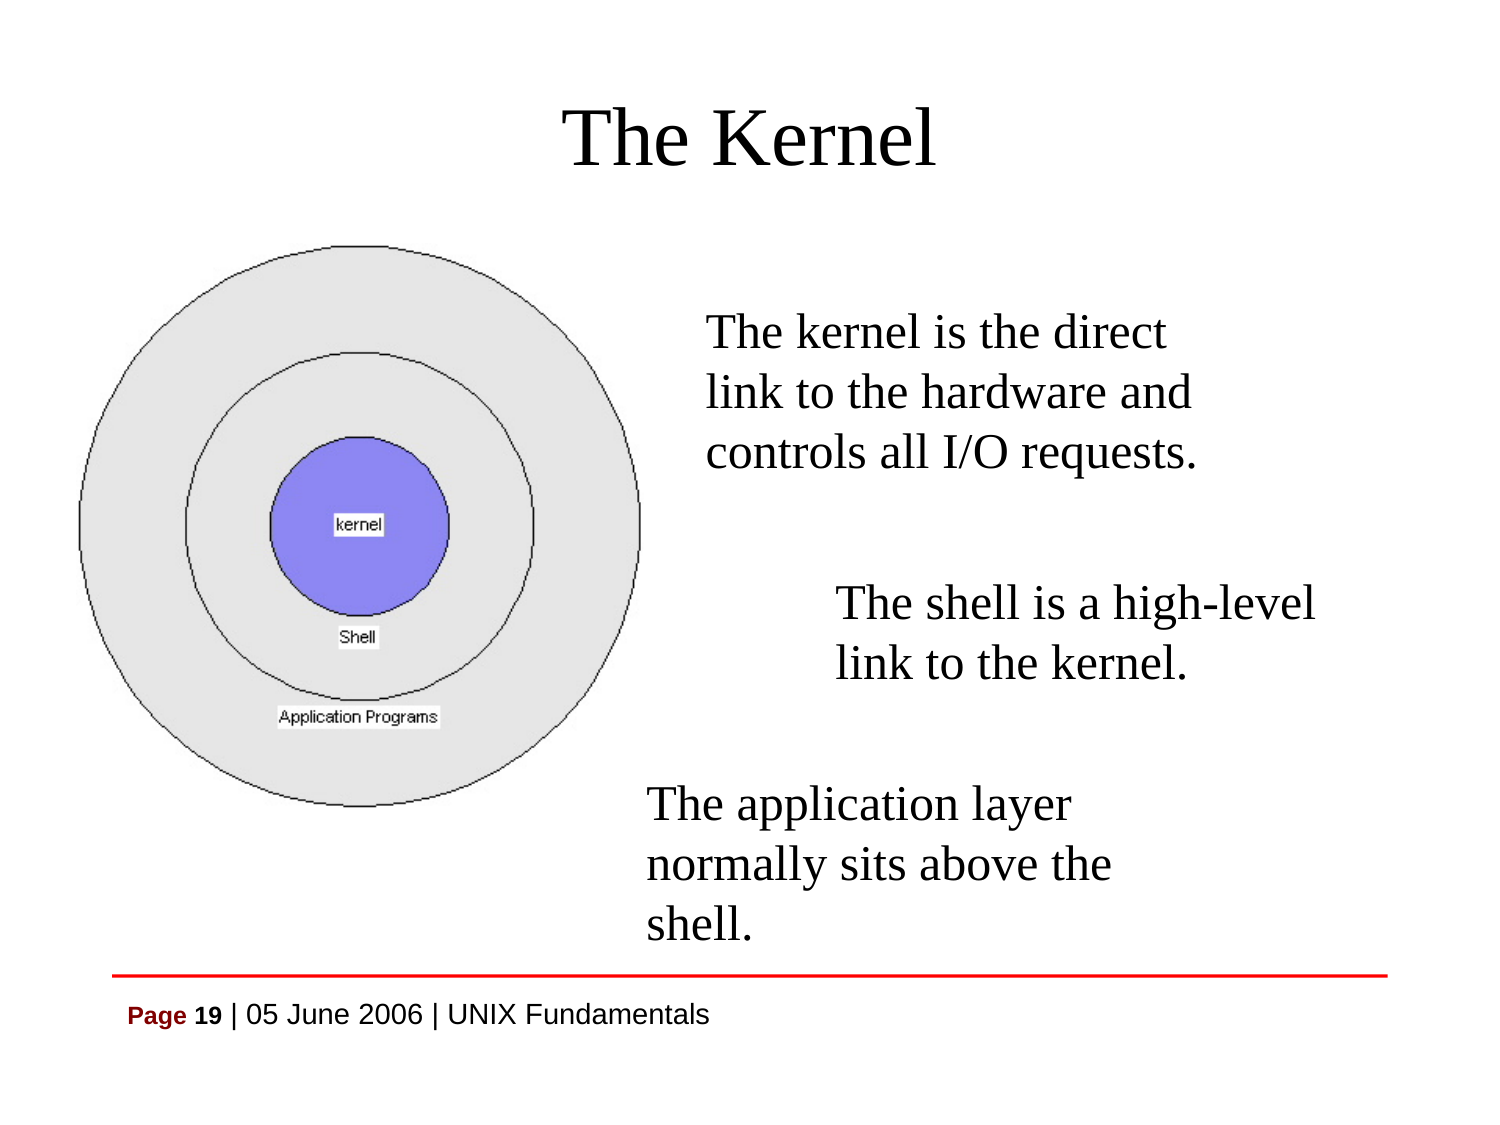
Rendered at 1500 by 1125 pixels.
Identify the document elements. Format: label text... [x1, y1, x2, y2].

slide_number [112, 987, 1388, 1071]
title The Kernel [112, 78, 1388, 187]
text_box The shell is a high-level link to the kernel. [820, 562, 1359, 698]
text_box The kernel is the direct link to the hardware and controls all I/O requests. [690, 290, 1229, 486]
picture [76, 243, 644, 810]
text_box The application layer normally sits above the shell. [631, 763, 1170, 958]
